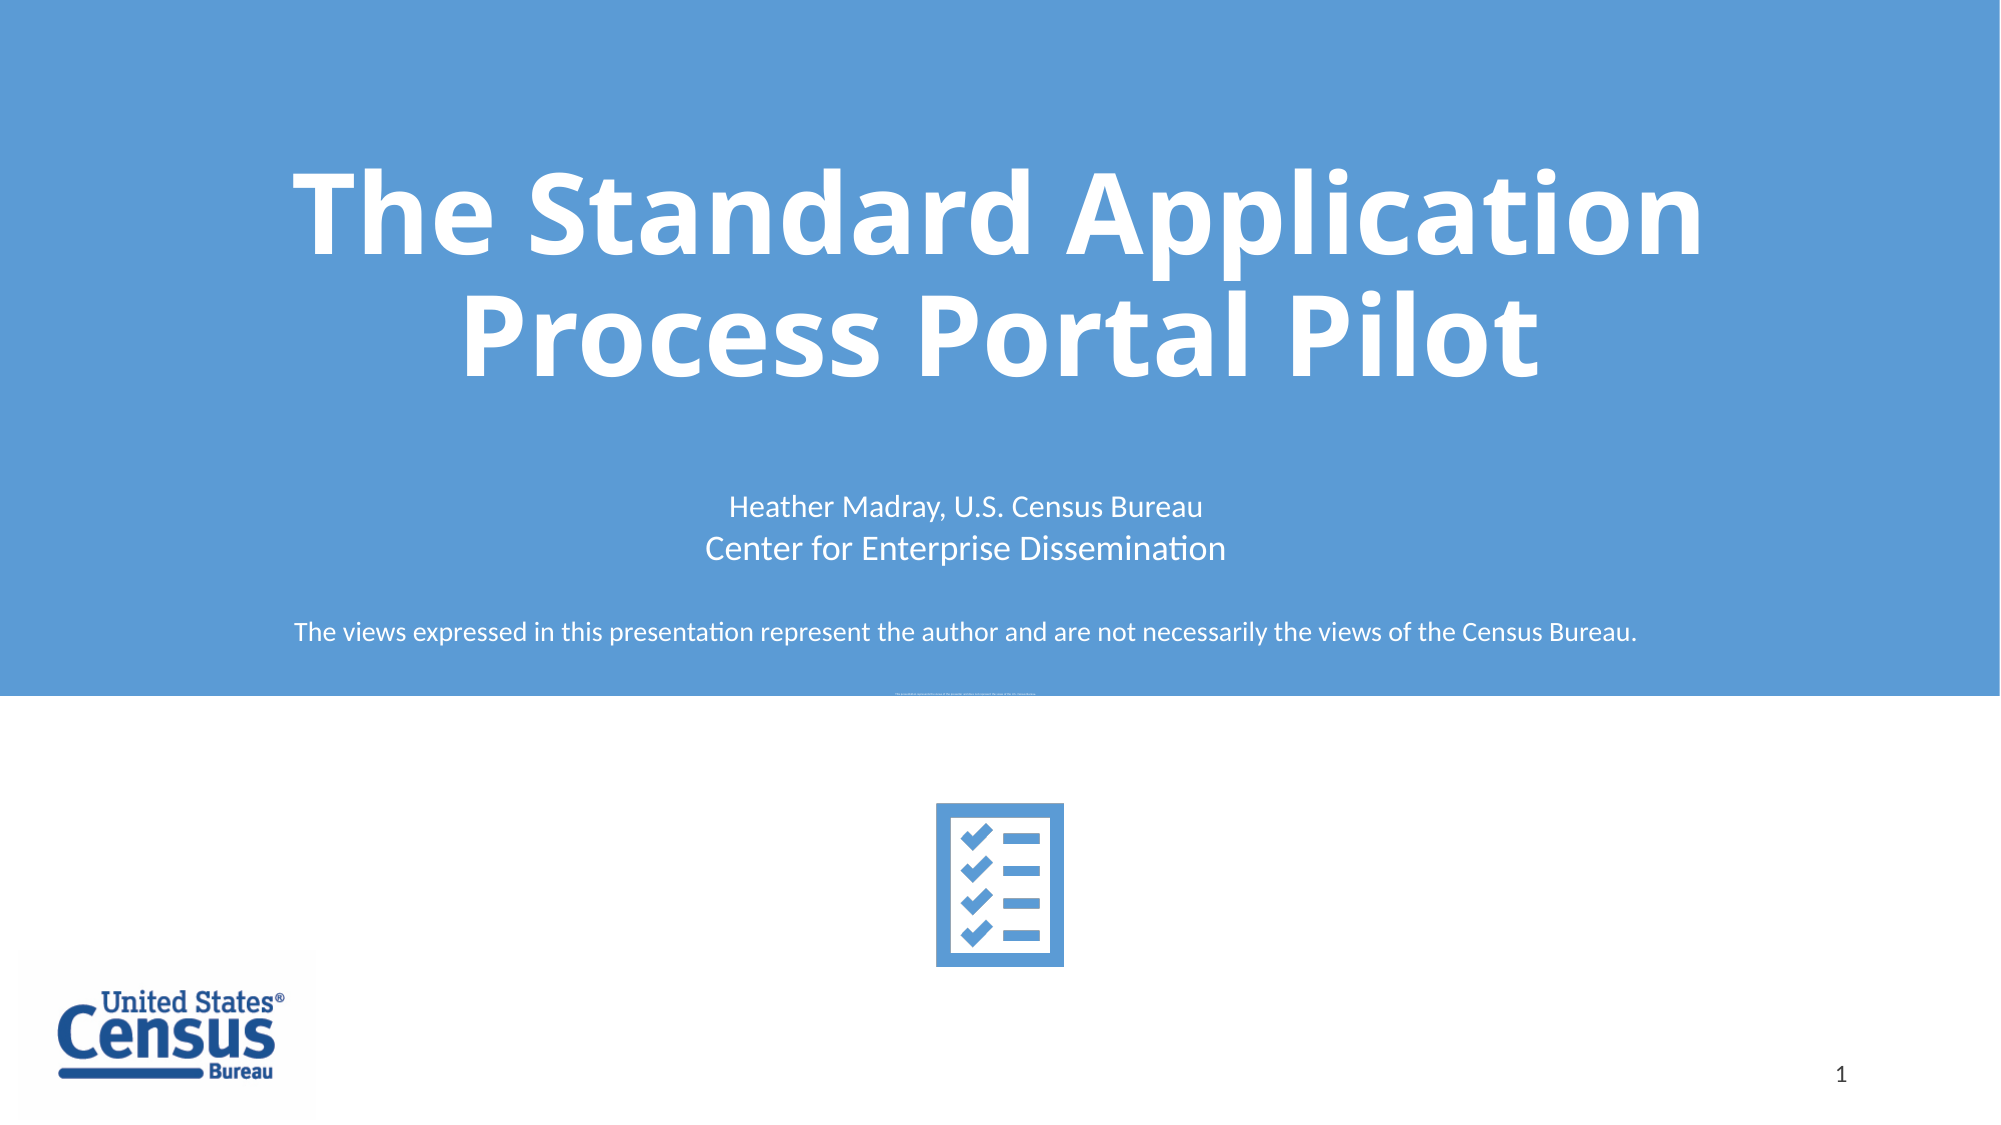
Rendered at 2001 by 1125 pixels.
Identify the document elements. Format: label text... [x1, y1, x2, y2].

picture [18, 950, 316, 1120]
title The Standard Application Process Portal Pilot [212, 27, 1788, 408]
subtitle Heather Madray, U.S. Census Bureau Center for Enterprise Dissemination The views expressed in this presentation represent the author and are not necessarily the views of the Census Bureau. This presentation represents the views of the presenter and does not represent the views of the U.S. Census Bureau. [233, 482, 1700, 714]
text_box [0, 0, 2000, 697]
slide_number 1 [1412, 1042, 1863, 1103]
picture [903, 788, 1097, 982]
